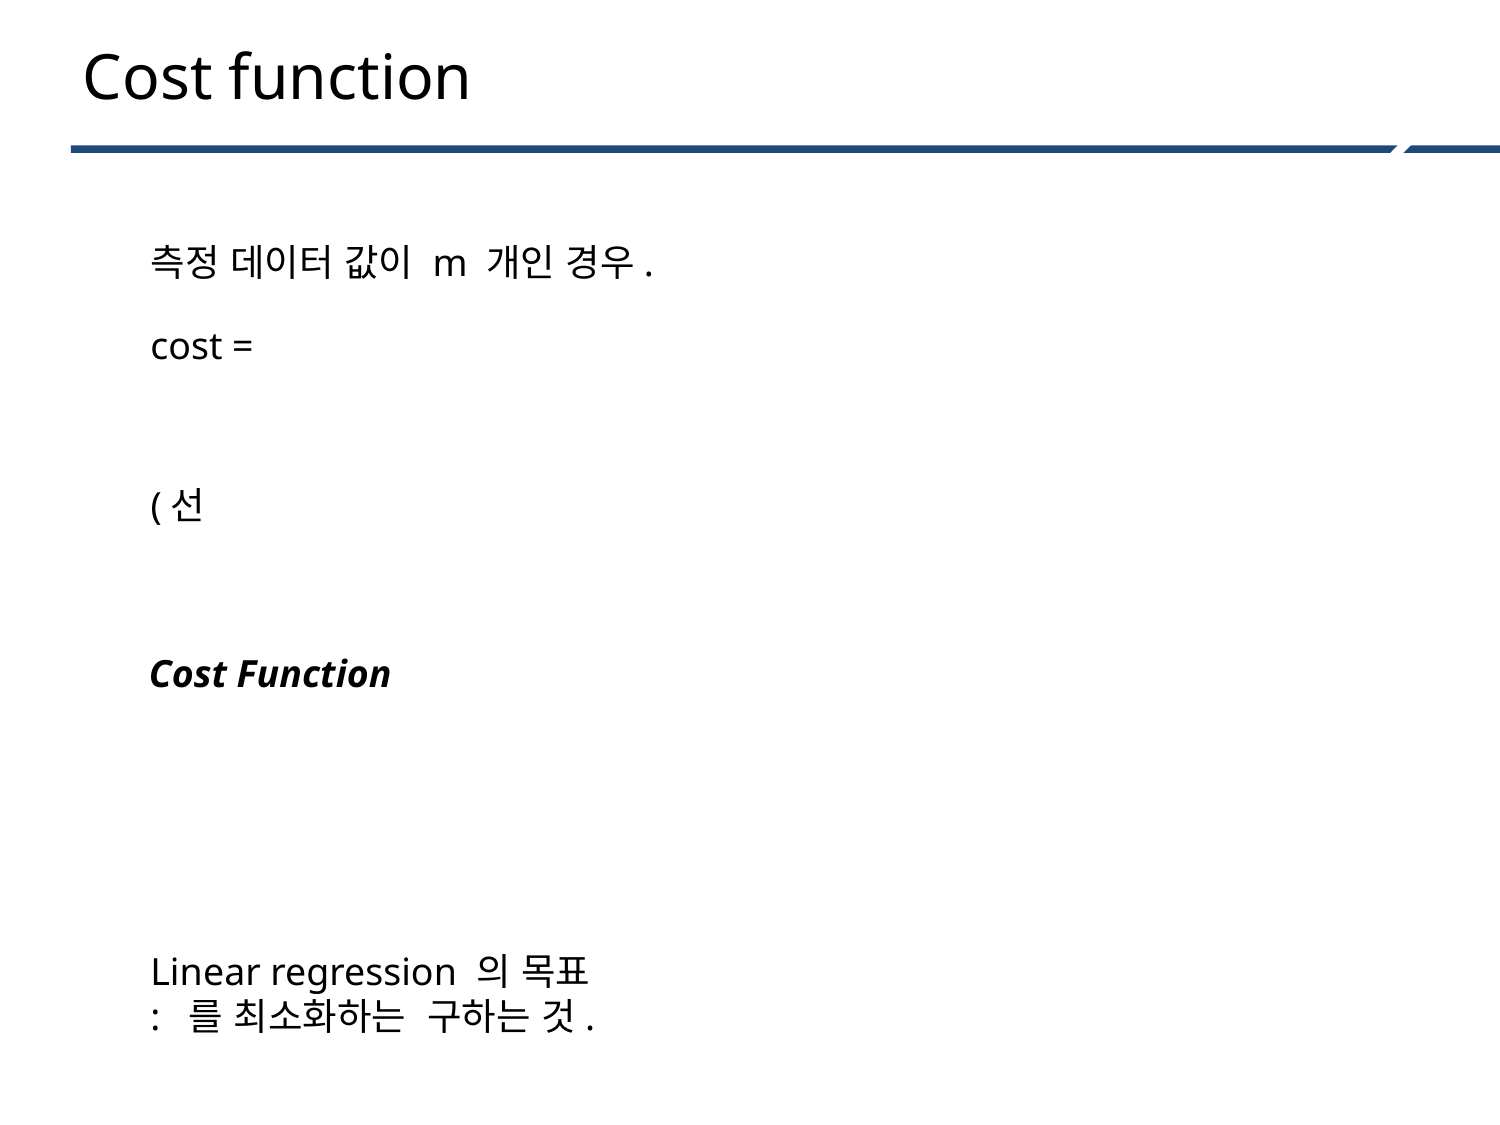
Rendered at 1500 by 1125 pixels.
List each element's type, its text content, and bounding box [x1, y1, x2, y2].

title Cost function [67, 24, 1370, 125]
text_box 측정 데이터 값이 m 개인 경우. [135, 231, 809, 292]
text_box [70, 140, 1500, 154]
